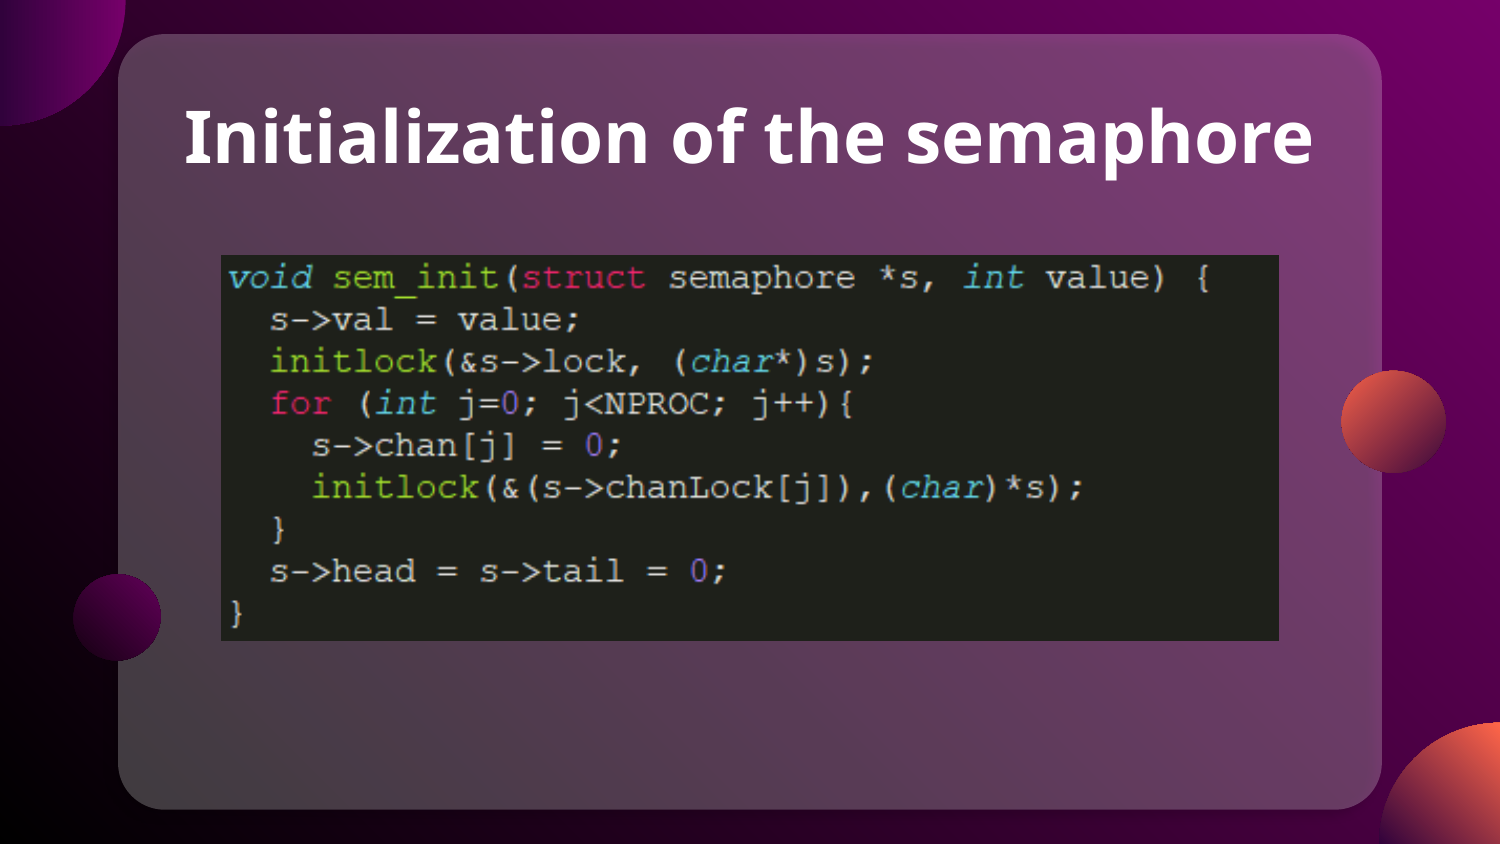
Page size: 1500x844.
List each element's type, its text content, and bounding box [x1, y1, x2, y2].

picture [221, 254, 1279, 642]
title Initialization of the semaphore [118, 67, 1382, 201]
